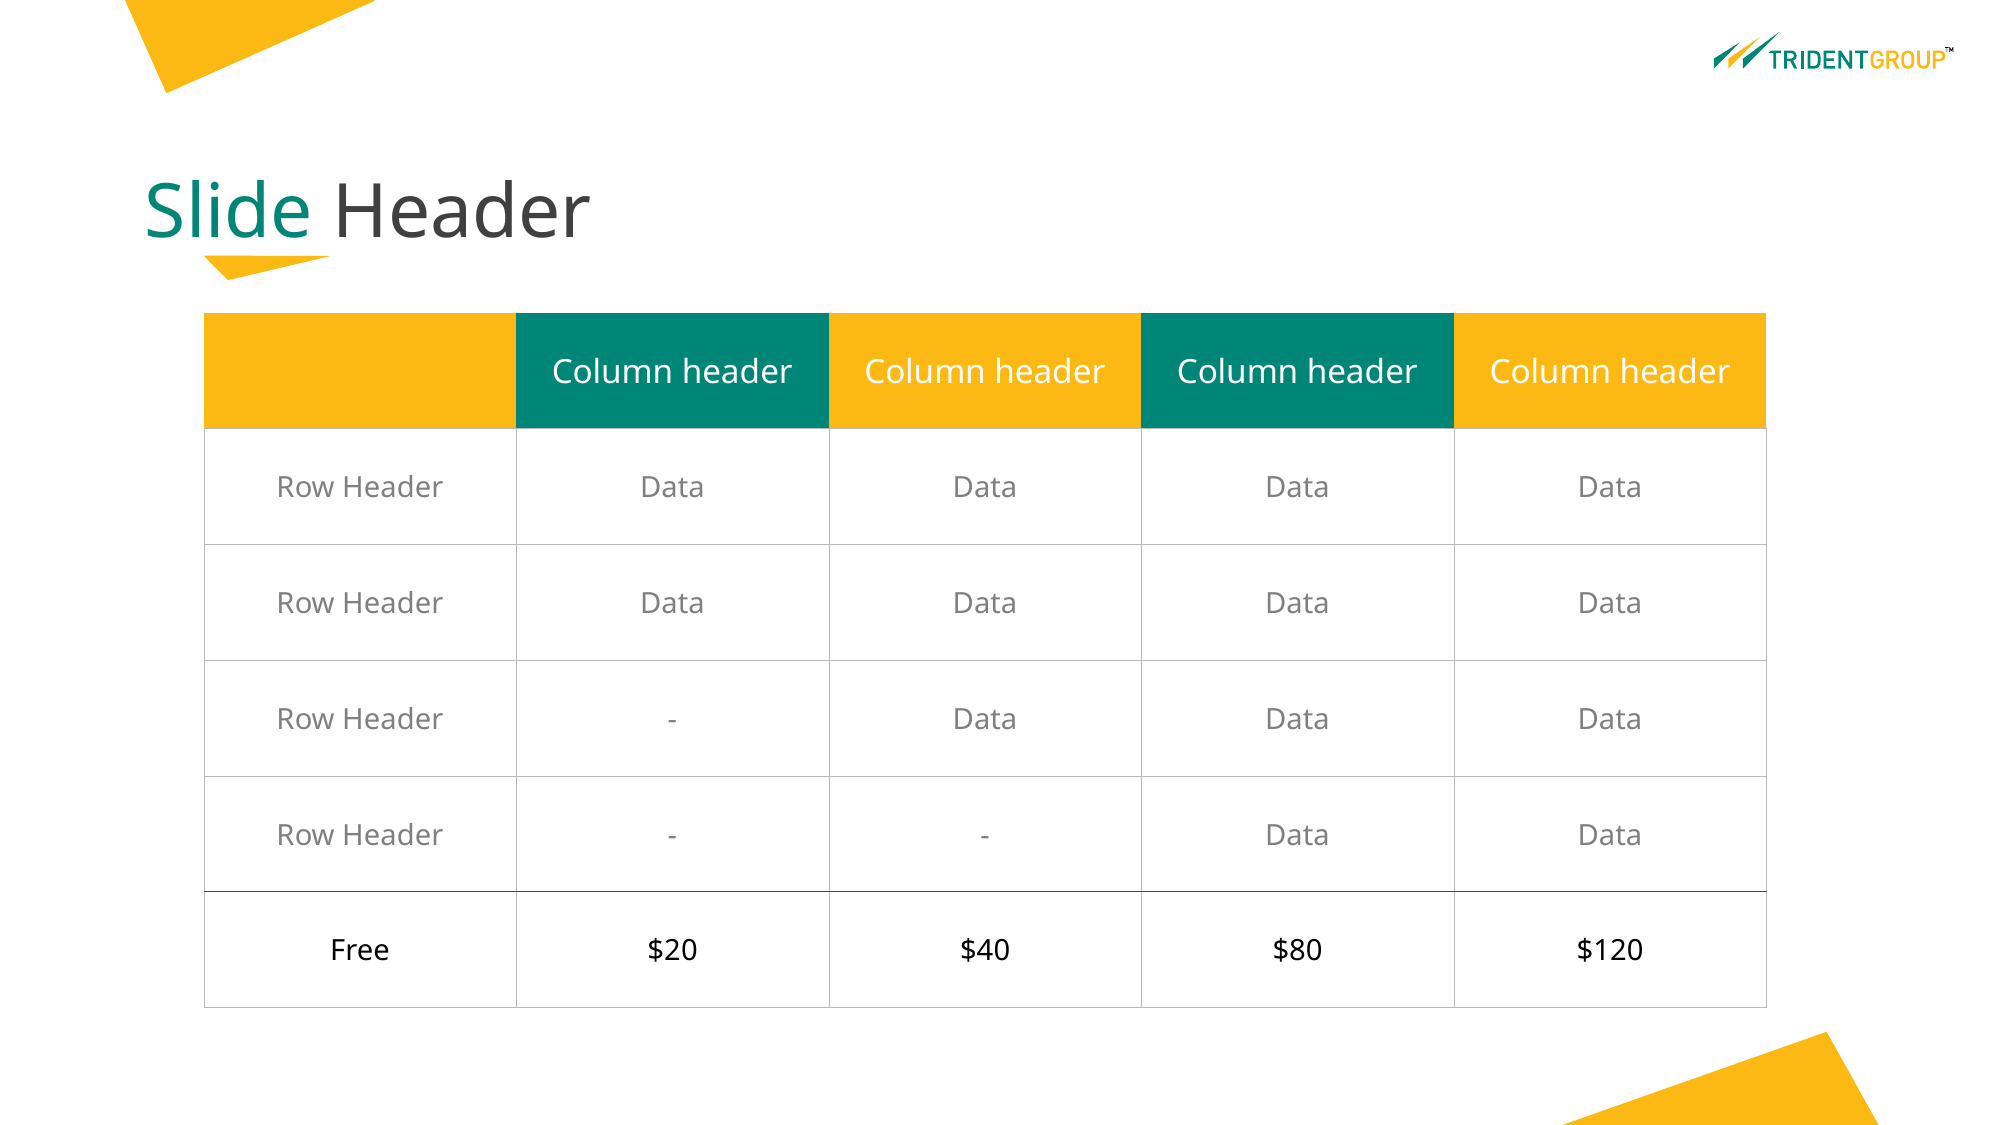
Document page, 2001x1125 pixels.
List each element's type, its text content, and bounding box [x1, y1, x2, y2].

table_cell Data [1455, 429, 1766, 544]
table_cell Row Header [205, 545, 516, 660]
table_cell Data [1142, 545, 1454, 660]
table_header Column header [1454, 313, 1766, 428]
table_cell - [517, 661, 829, 776]
table_header Column header [516, 313, 829, 428]
table_cell $40 [830, 892, 1141, 1007]
text_box Slide Header [130, 154, 607, 260]
table_cell $120 [1455, 892, 1766, 1007]
picture [203, 255, 331, 281]
table_cell Data [517, 429, 829, 544]
table_cell Row Header [205, 777, 516, 891]
table_cell $20 [517, 892, 829, 1007]
table_cell Data [830, 429, 1141, 544]
table_header [204, 313, 516, 428]
table_cell Data [1455, 545, 1766, 660]
table_cell - [830, 777, 1141, 891]
table_cell - [517, 777, 829, 891]
table_cell Row Header [205, 429, 516, 544]
table_cell Data [1142, 429, 1454, 544]
table_cell Data [1455, 661, 1766, 776]
table_cell Data [830, 661, 1141, 776]
picture [1713, 31, 1954, 69]
table_cell Data [1142, 661, 1454, 776]
table_cell Data [1455, 777, 1766, 891]
table_cell Free [205, 892, 516, 1007]
table_cell $80 [1142, 892, 1454, 1007]
table_cell Data [1142, 777, 1454, 891]
table_cell Data [517, 545, 829, 660]
table_cell Data [830, 545, 1141, 660]
table_header Column header [829, 313, 1141, 428]
table_header Column header [1141, 313, 1454, 428]
table_cell Row Header [205, 661, 516, 776]
